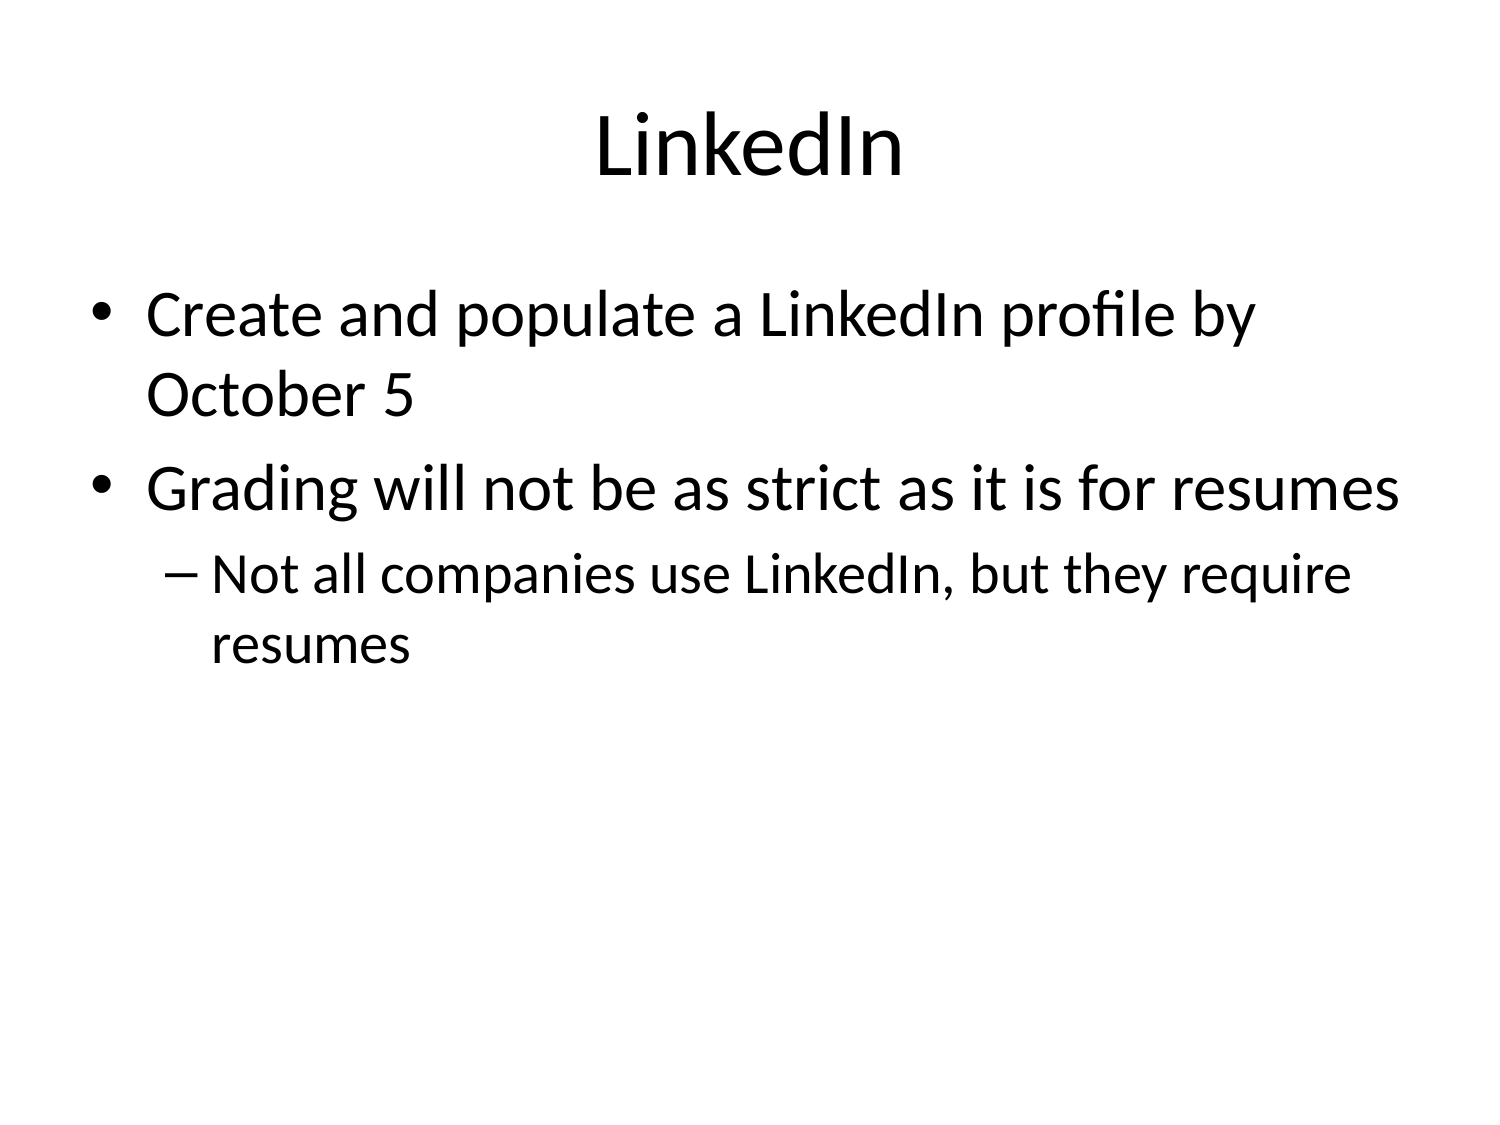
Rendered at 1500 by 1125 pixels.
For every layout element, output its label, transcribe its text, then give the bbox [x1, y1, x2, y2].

list Create and populate a LinkedIn profile by October 5 Grading will not be as strict as it is for resumes Not all companies use LinkedIn, but they require resumes [75, 262, 1425, 1005]
title LinkedIn [75, 45, 1425, 233]
